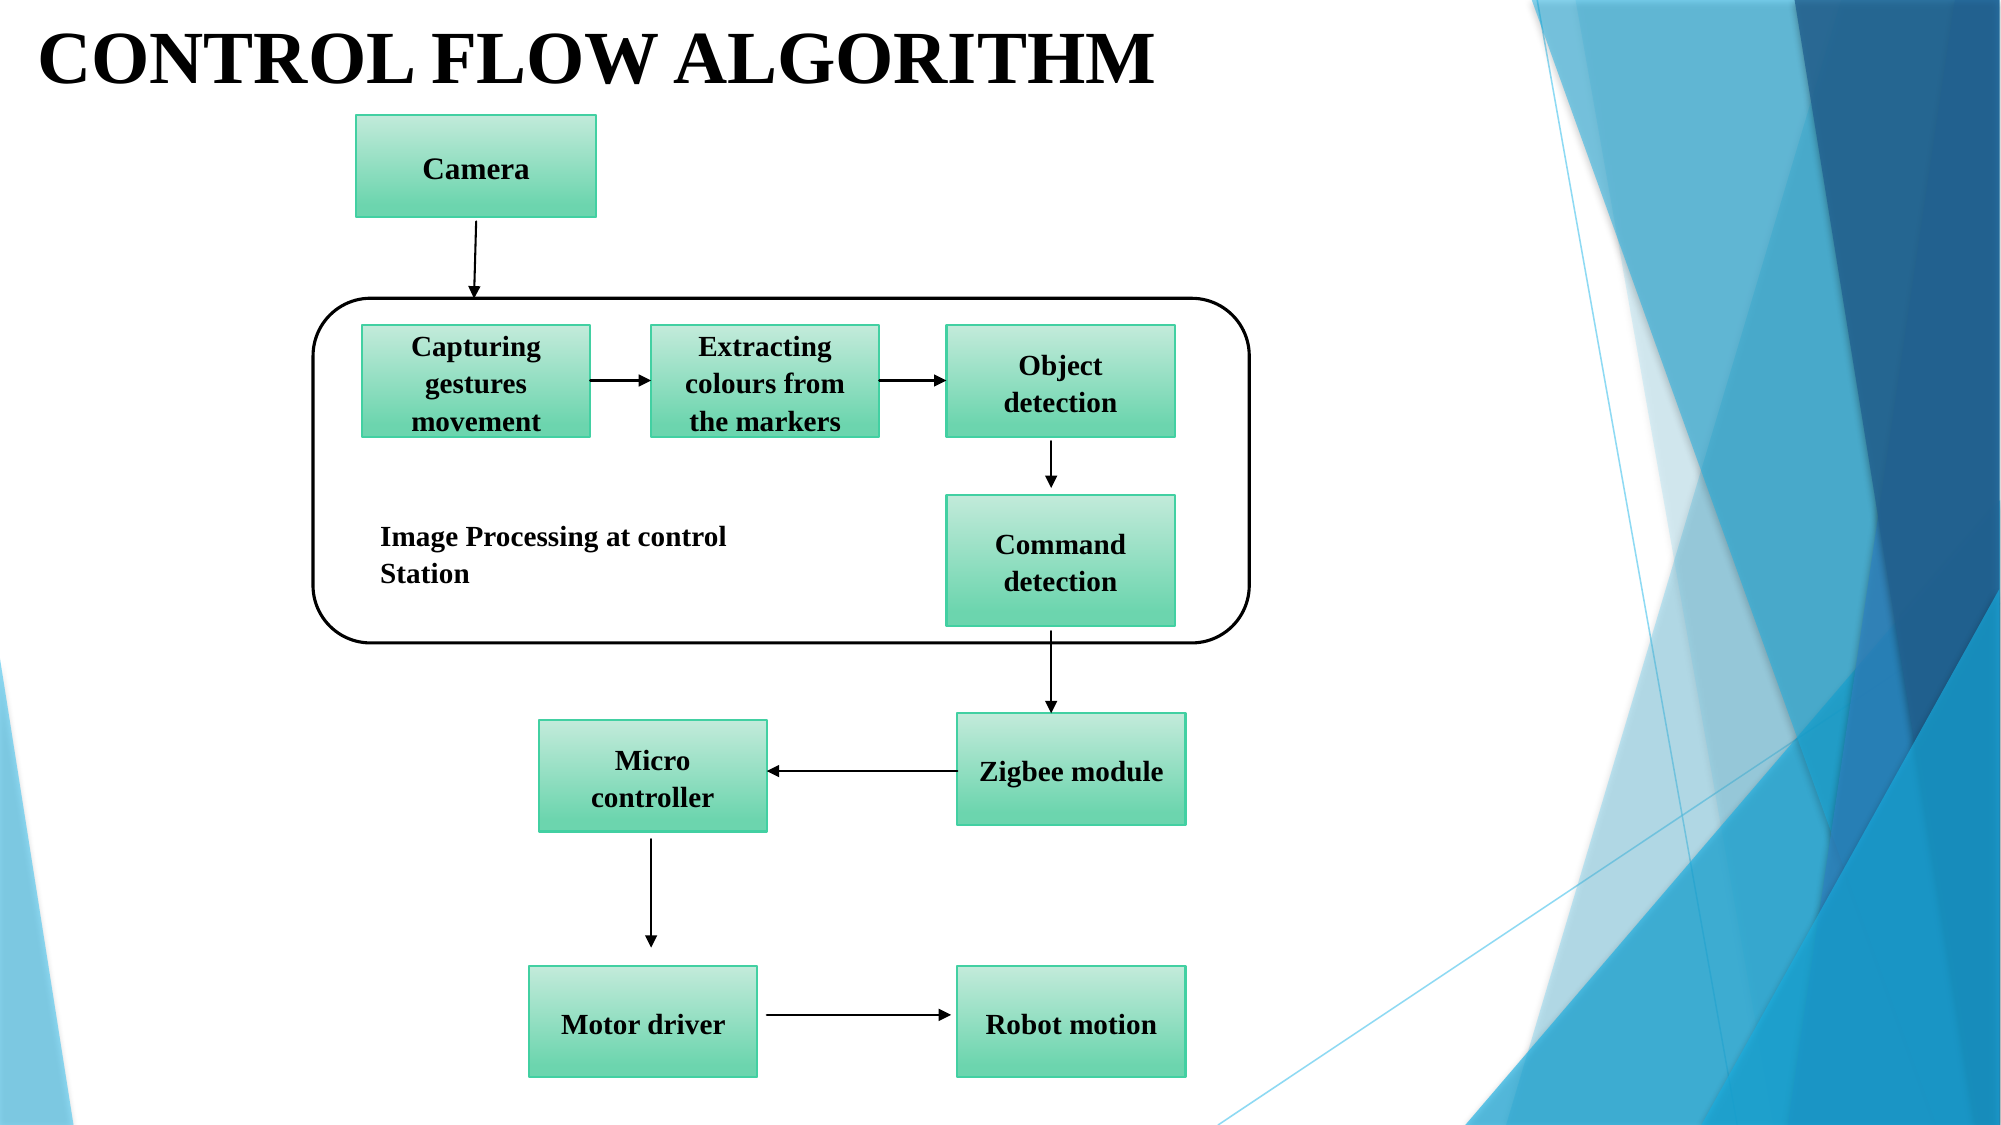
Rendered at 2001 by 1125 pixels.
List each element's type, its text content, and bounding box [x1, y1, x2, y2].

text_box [473, 220, 477, 299]
text_box Zigbee module [956, 712, 1187, 826]
text_box Capturing gestures movement [361, 324, 591, 438]
text_box Object detection [945, 324, 1176, 438]
text_box Image Processing at control Station [365, 507, 828, 606]
text_box [311, 296, 1251, 645]
text_box Camera [355, 131, 597, 218]
text_box Command detection [945, 494, 1176, 627]
text_box Micro controller [538, 719, 768, 833]
text_box Motor driver [528, 965, 758, 1078]
text_box Extracting colours from the markers [650, 324, 880, 438]
text_box Robot motion [956, 965, 1187, 1078]
title CONTROL FLOW ALGORITHM [22, 0, 1433, 131]
